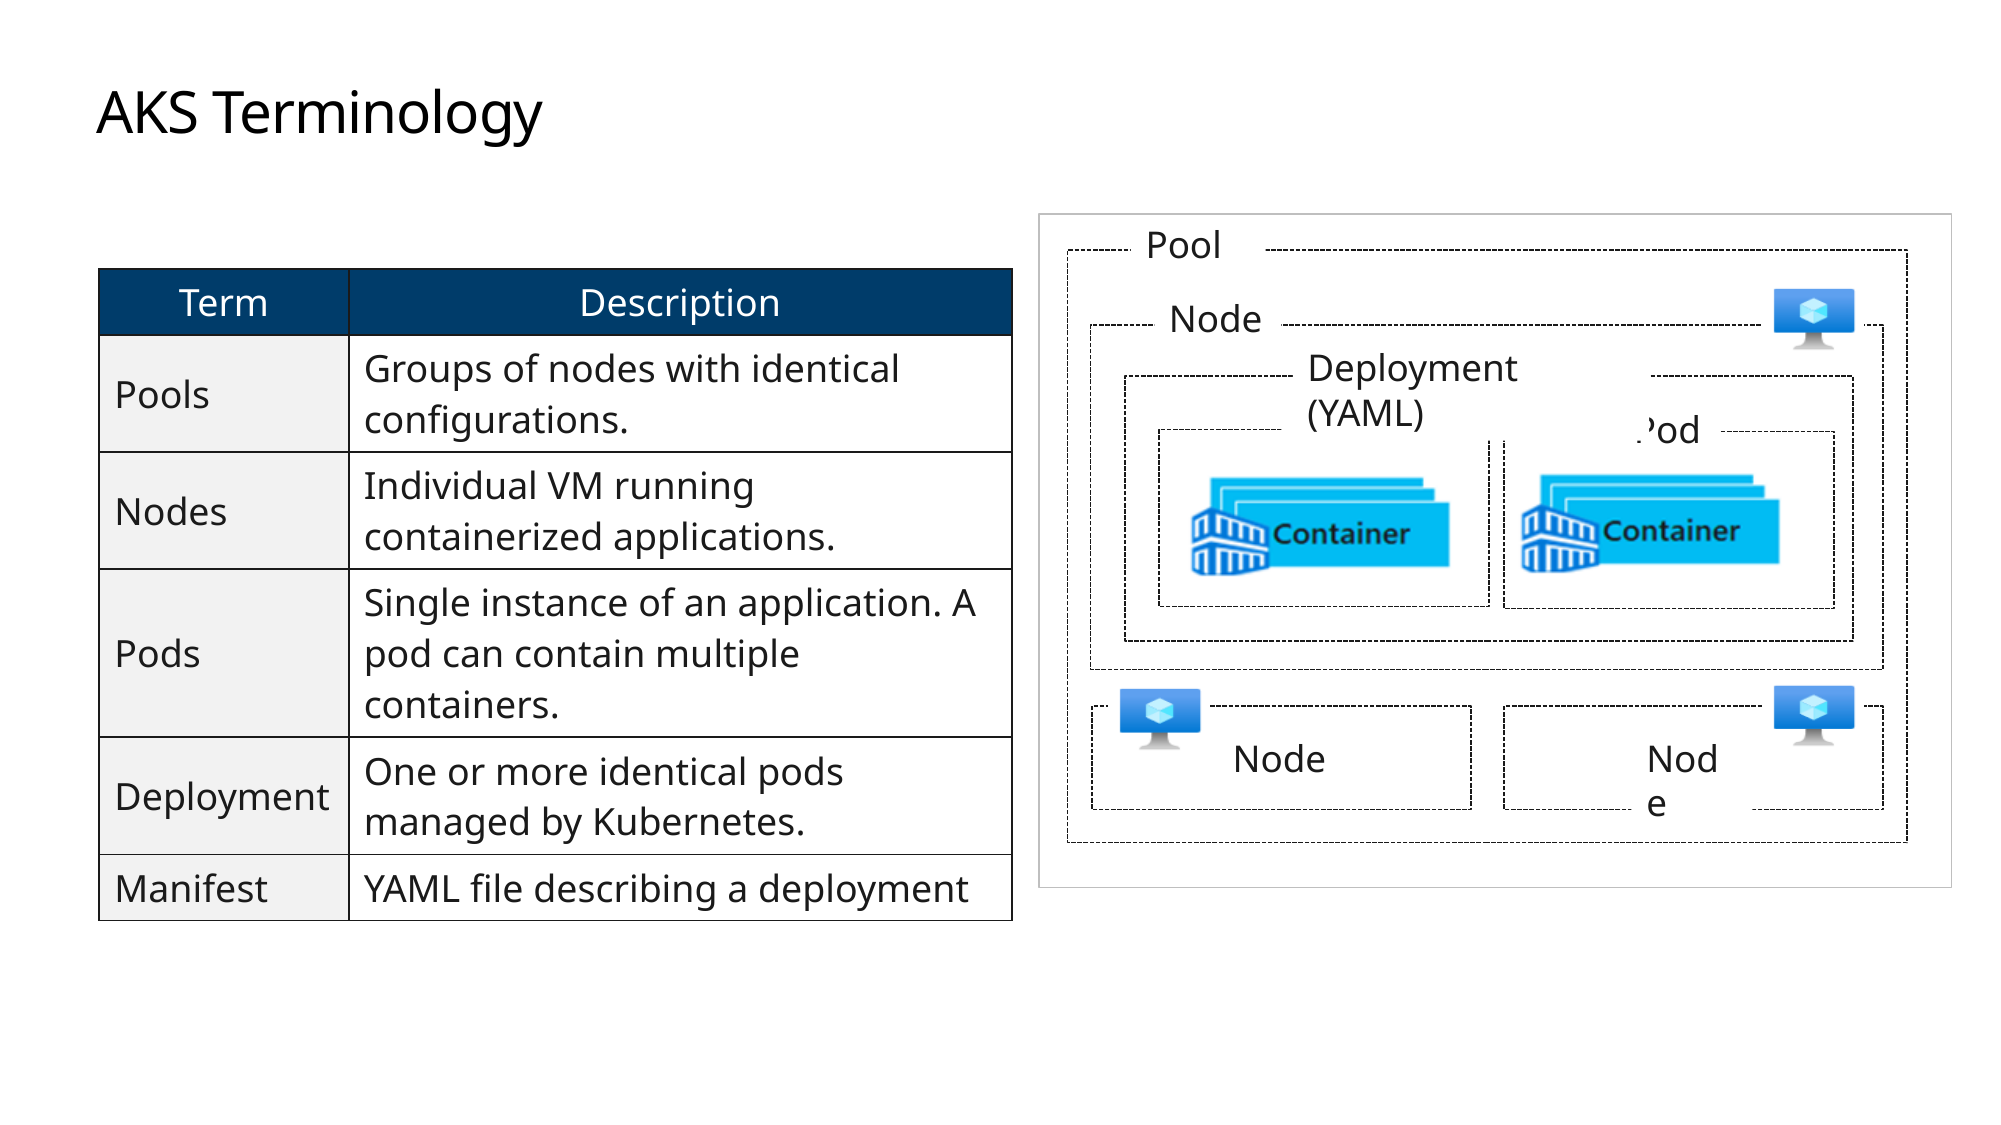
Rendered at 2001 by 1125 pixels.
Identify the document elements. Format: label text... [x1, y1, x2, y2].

table_cell Deployment [100, 738, 348, 854]
table_cell Pods [100, 570, 348, 736]
table_cell YAML file describing a deployment [350, 855, 1011, 920]
table_cell Manifest [100, 855, 348, 920]
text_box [1067, 213, 1908, 843]
title AKS Terminology [96, 75, 1904, 146]
table_header Description [350, 270, 1011, 334]
table_header Term [100, 270, 348, 334]
table_cell One or more identical pods managed by Kubernetes​. [350, 738, 1011, 854]
table_cell Individual VM running containerized applications. [350, 453, 1011, 568]
table_cell Single instance of an application. A pod can contain multiple containers. [350, 570, 1011, 736]
text_box [1038, 213, 1952, 888]
table_cell Nodes [100, 453, 348, 568]
table_cell Pools [100, 336, 348, 451]
table_cell Groups of nodes with identical configurations. [350, 336, 1011, 451]
